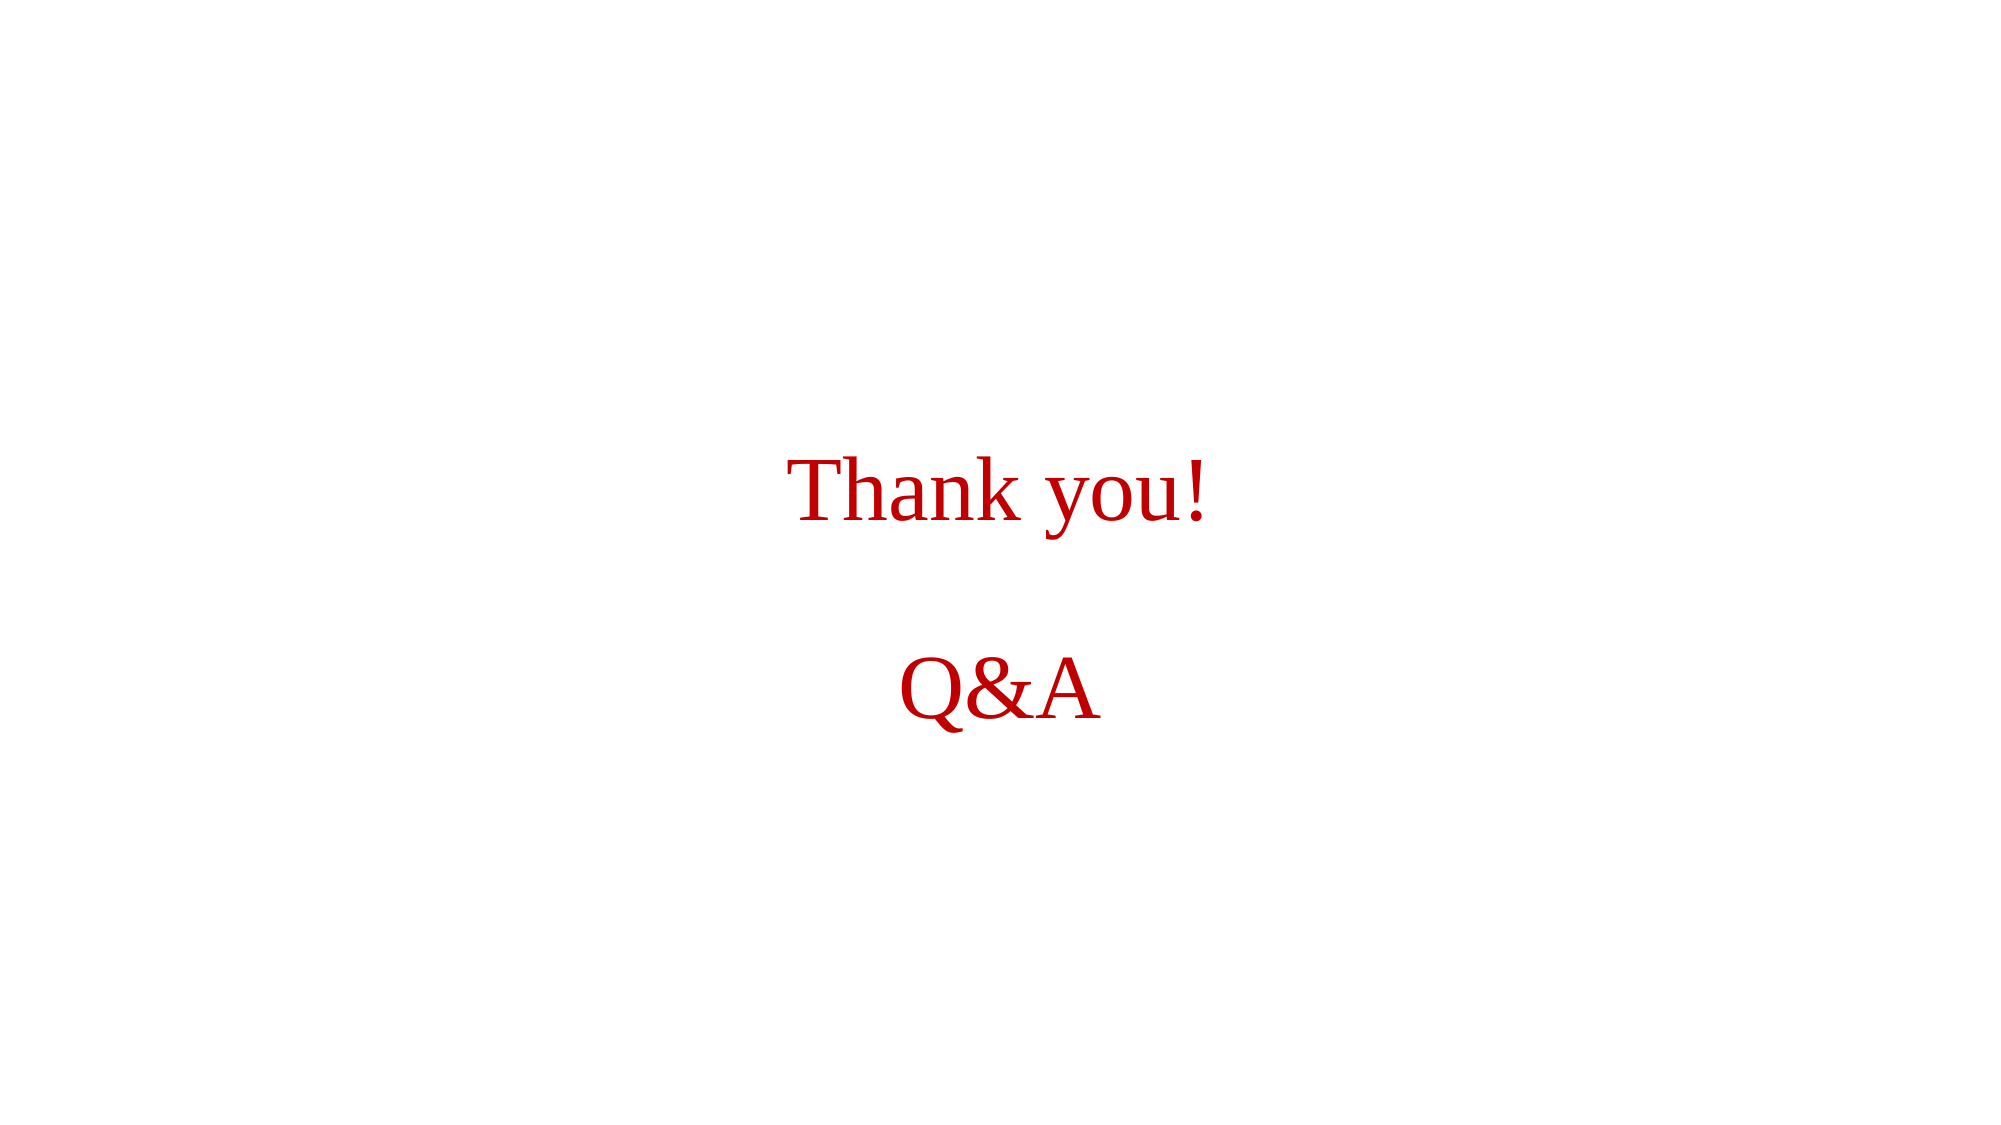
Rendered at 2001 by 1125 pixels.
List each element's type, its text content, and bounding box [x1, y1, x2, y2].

title Thank you! Q&A [137, 427, 1863, 753]
